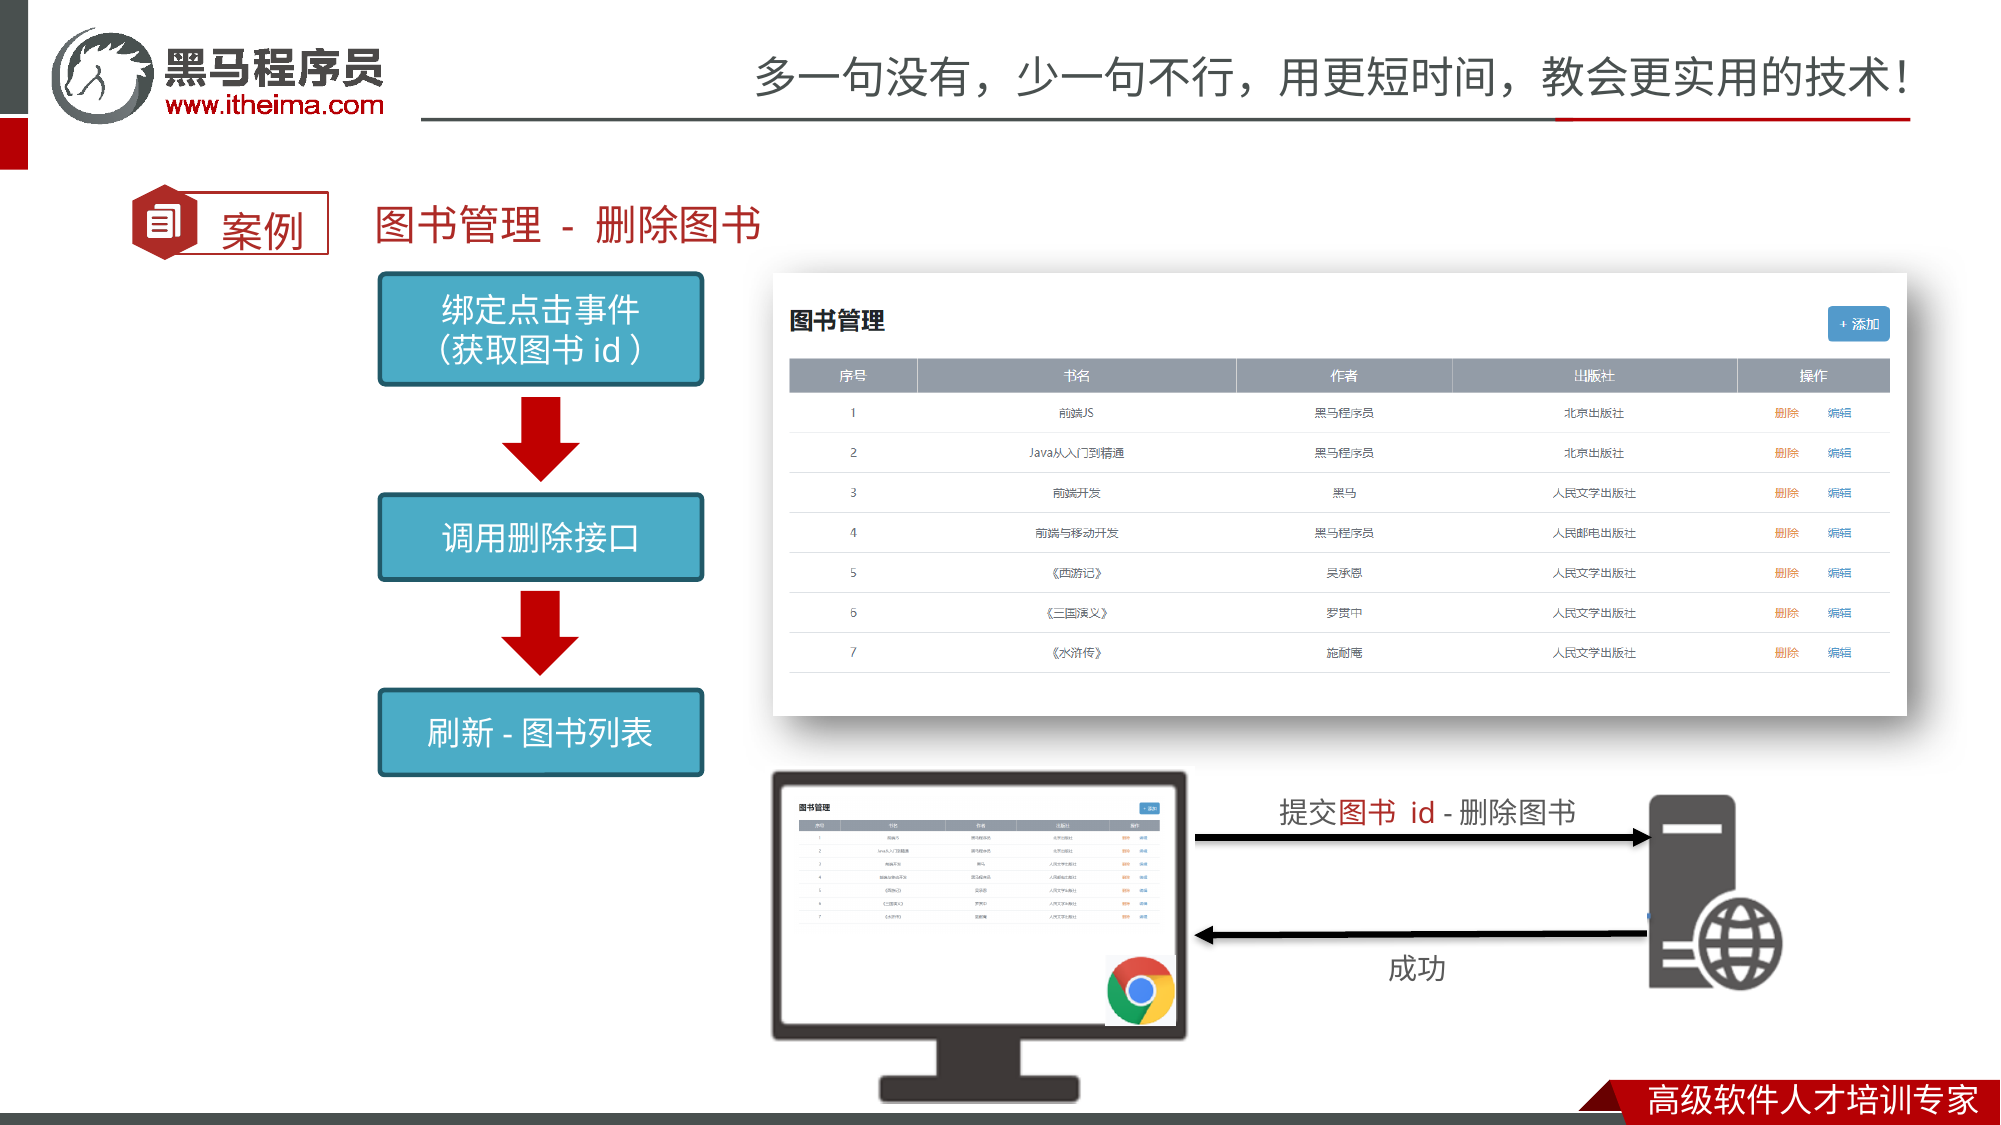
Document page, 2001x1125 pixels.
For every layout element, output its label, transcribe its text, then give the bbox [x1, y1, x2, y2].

text_box 提交图书 id -删除图书 [1265, 786, 1592, 836]
picture [50, 26, 384, 125]
picture [147, 204, 181, 238]
text_box [500, 394, 582, 485]
picture [765, 766, 1195, 1104]
list 图书管理 - 删除图书 [360, 181, 1872, 266]
picture [1646, 794, 1785, 994]
text_box [499, 588, 581, 678]
text_box 调用删除接口 [377, 492, 705, 582]
picture [773, 273, 1907, 716]
text_box 刷新-图书列表 [377, 687, 705, 777]
text_box 绑定点击事件 （获取图书id） [377, 271, 705, 387]
text_box 成功 [1373, 944, 1462, 993]
